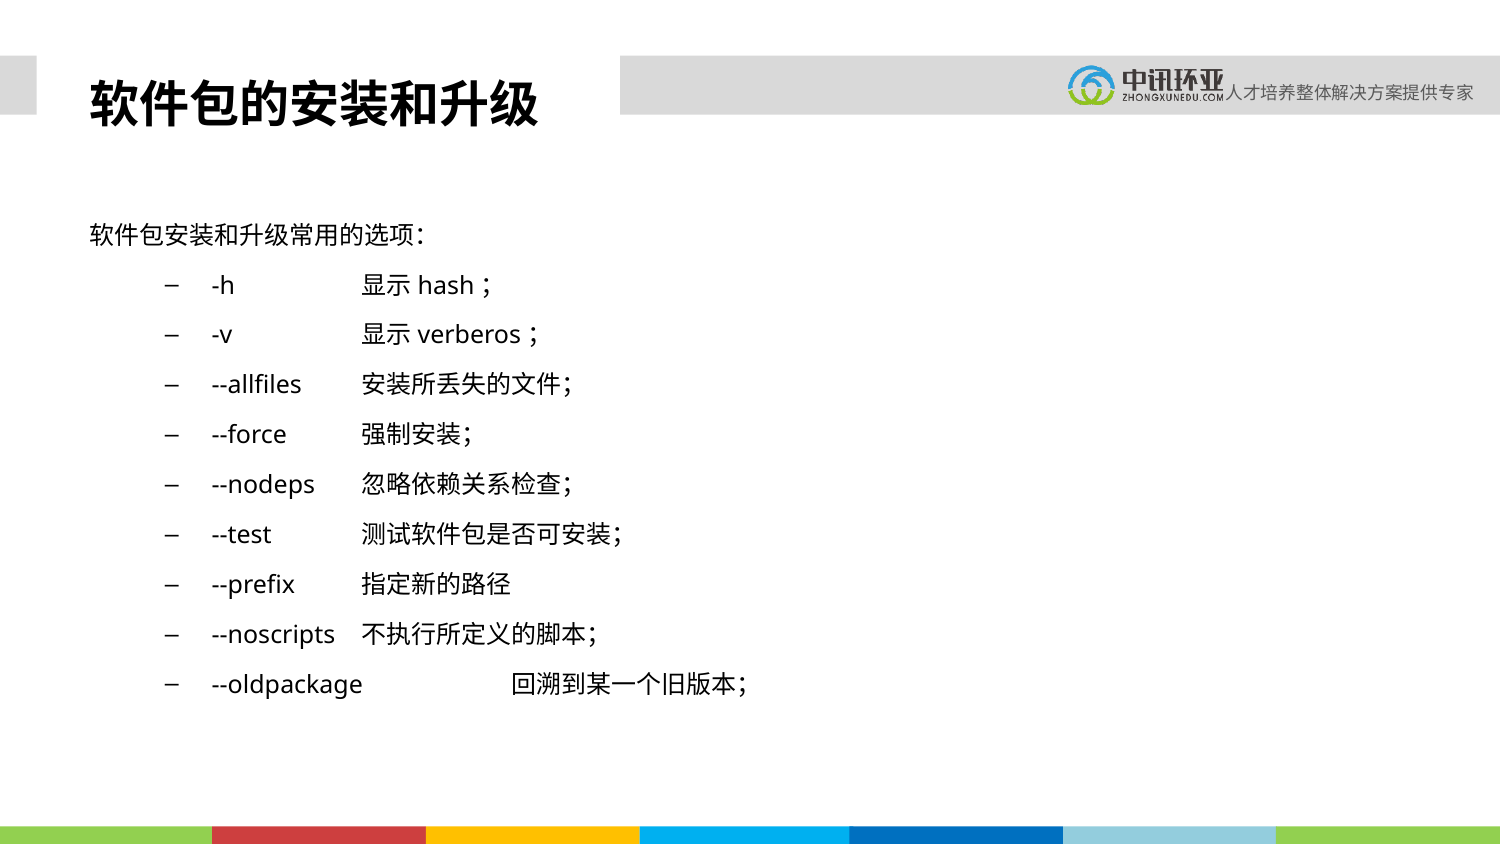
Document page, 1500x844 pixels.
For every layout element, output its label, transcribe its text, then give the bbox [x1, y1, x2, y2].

title 软件包的安装和升级 [75, 65, 1425, 196]
list 软件包安装和升级常用的选项： -h 显示hash； -v 显示verberos； --allfiles 安装所丢失的文件； --force 强制安装； --nodeps 忽略依赖关系检查； --test 测试软件包是否可安装； --prefix 指定新的路径 --noscripts 不执行所定义的脚本； --oldpackage 回溯到某一个旧版本； [75, 196, 1425, 706]
